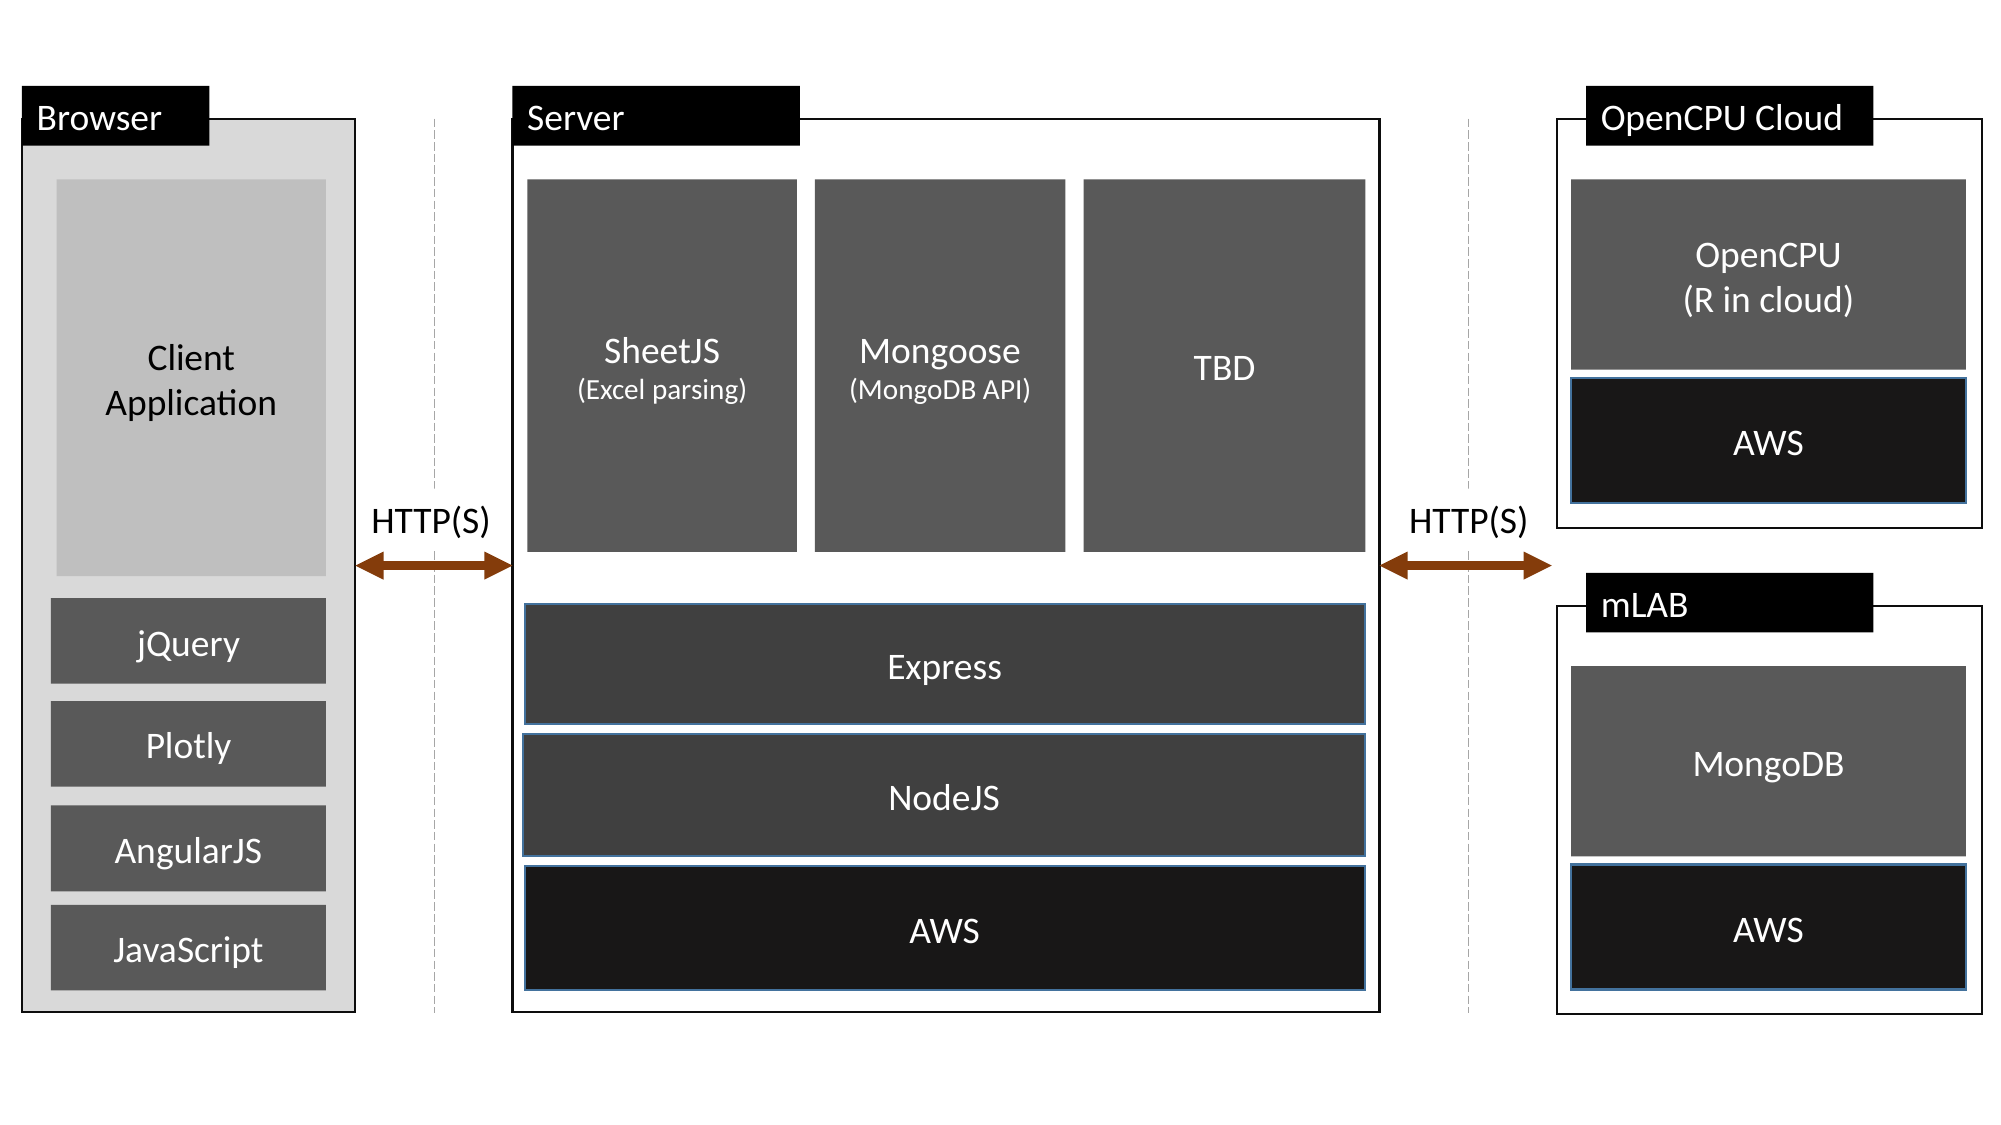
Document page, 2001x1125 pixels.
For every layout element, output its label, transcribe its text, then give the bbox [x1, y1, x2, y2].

text_box JavaScript [50, 904, 327, 991]
text_box NodeJS [522, 733, 1366, 857]
text_box [511, 118, 1381, 1013]
text_box AWS [524, 865, 1366, 991]
text_box OpenCPU (R in cloud) [1570, 178, 1967, 371]
text_box mLAB [1586, 572, 1874, 633]
text_box AWS [1570, 377, 1967, 504]
text_box OpenCPU Cloud [1586, 85, 1874, 146]
text_box AWS [1570, 863, 1967, 991]
text_box [21, 118, 356, 1013]
text_box SheetJS (Excel parsing) [526, 178, 798, 553]
text_box Express [524, 603, 1366, 725]
text_box HTTP(S) [356, 488, 434, 549]
text_box Plotly [50, 700, 327, 788]
text_box Mongoose (MongoDB API) [814, 178, 1066, 553]
text_box AngularJS [50, 804, 327, 892]
text_box jQuery [50, 597, 327, 685]
text_box Browser [21, 85, 210, 146]
text_box MongoDB [1570, 665, 1967, 857]
text_box TBD [1083, 178, 1366, 553]
text_box Client Application [56, 178, 327, 577]
text_box Server [512, 85, 800, 146]
text_box HTTP(S) [435, 488, 511, 549]
text_box [1556, 605, 1983, 1015]
text_box [1556, 118, 1983, 529]
text_box HTTP(S) [1394, 488, 1468, 549]
text_box HTTP(S) [1469, 488, 1549, 549]
